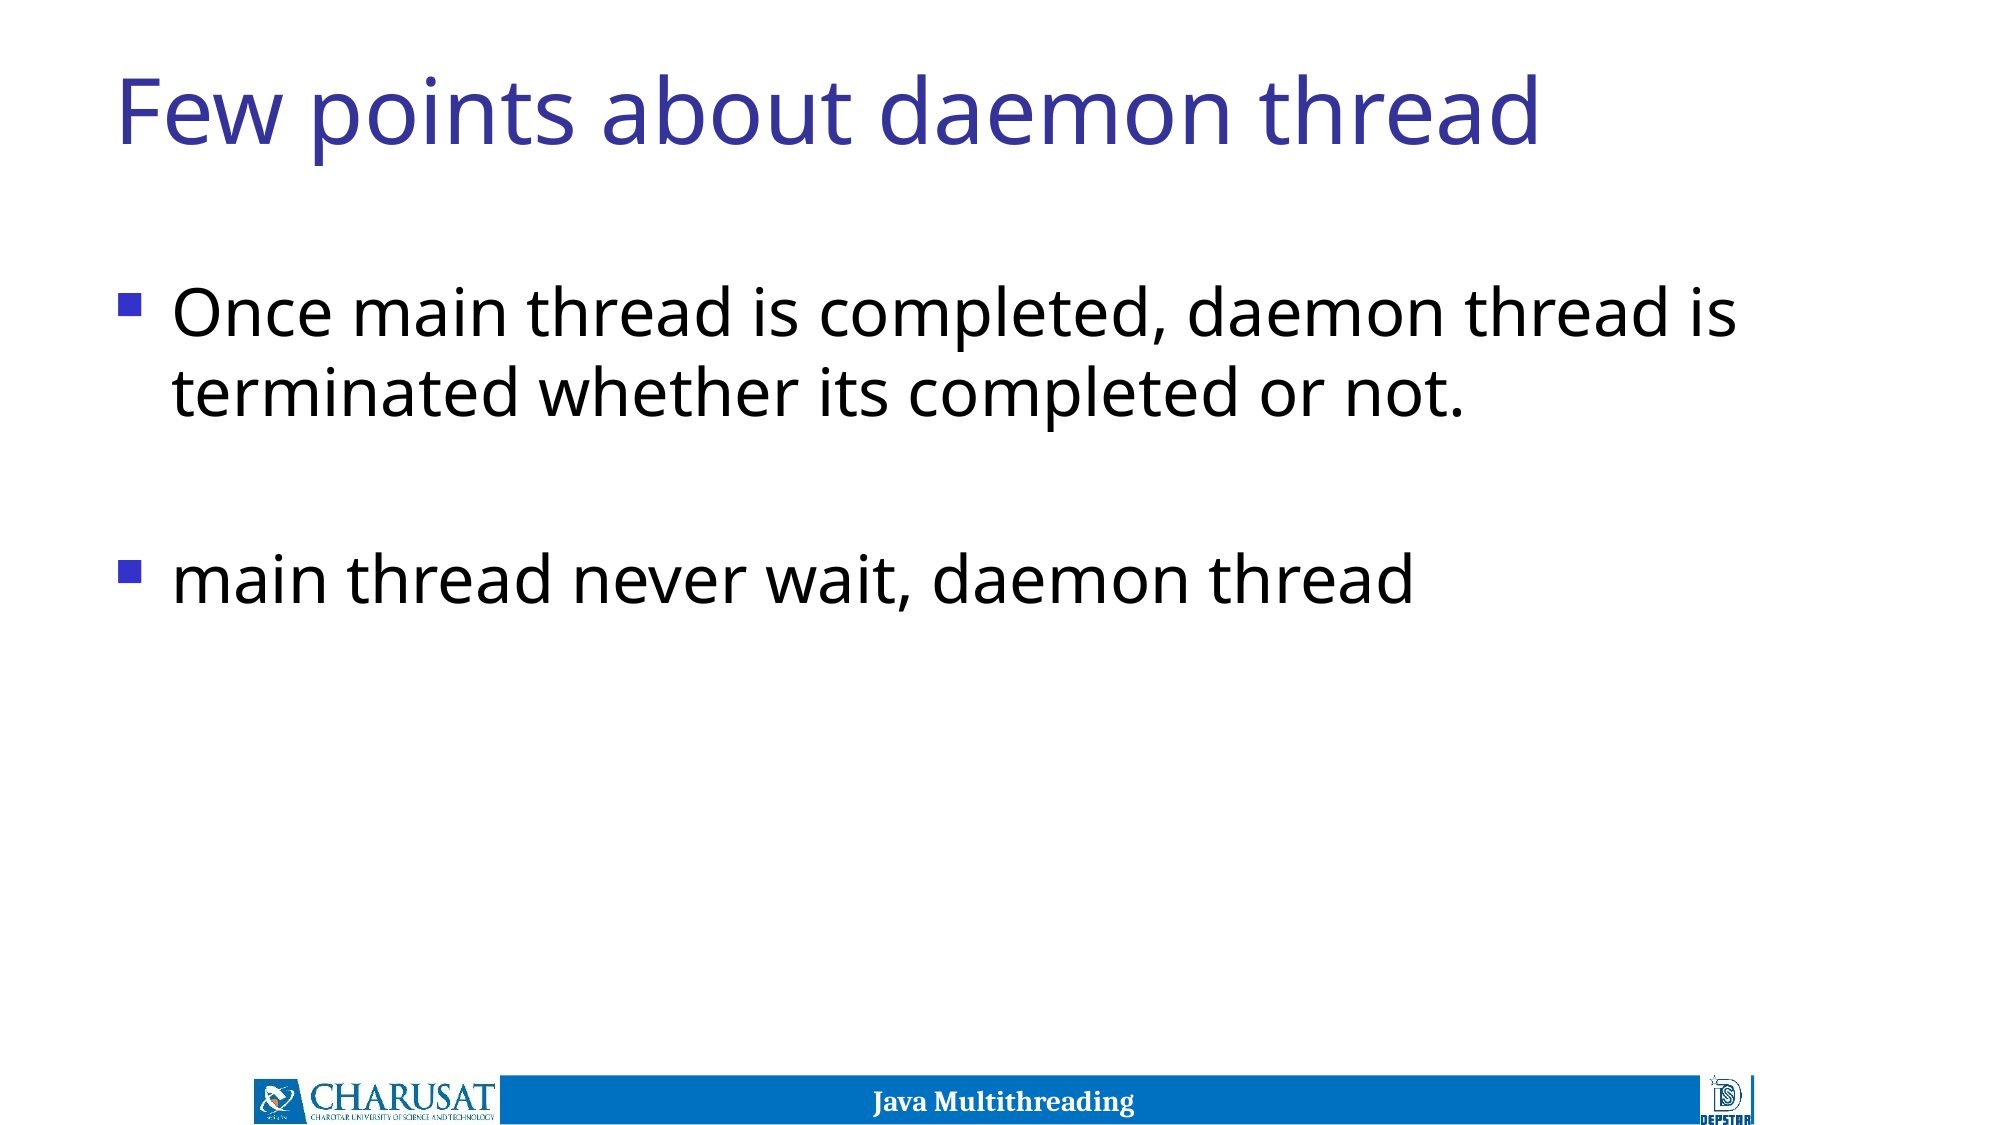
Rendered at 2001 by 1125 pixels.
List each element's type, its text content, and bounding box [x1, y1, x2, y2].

title Few points about daemon thread [99, 45, 1900, 233]
picture [249, 1075, 500, 1125]
footer Java Multithreading [501, 1075, 1697, 1125]
picture [1699, 1074, 1751, 1125]
list Once main thread is completed, daemon thread is terminated whether its completed or not. main thread never wait, daemon thread [99, 262, 1900, 1005]
